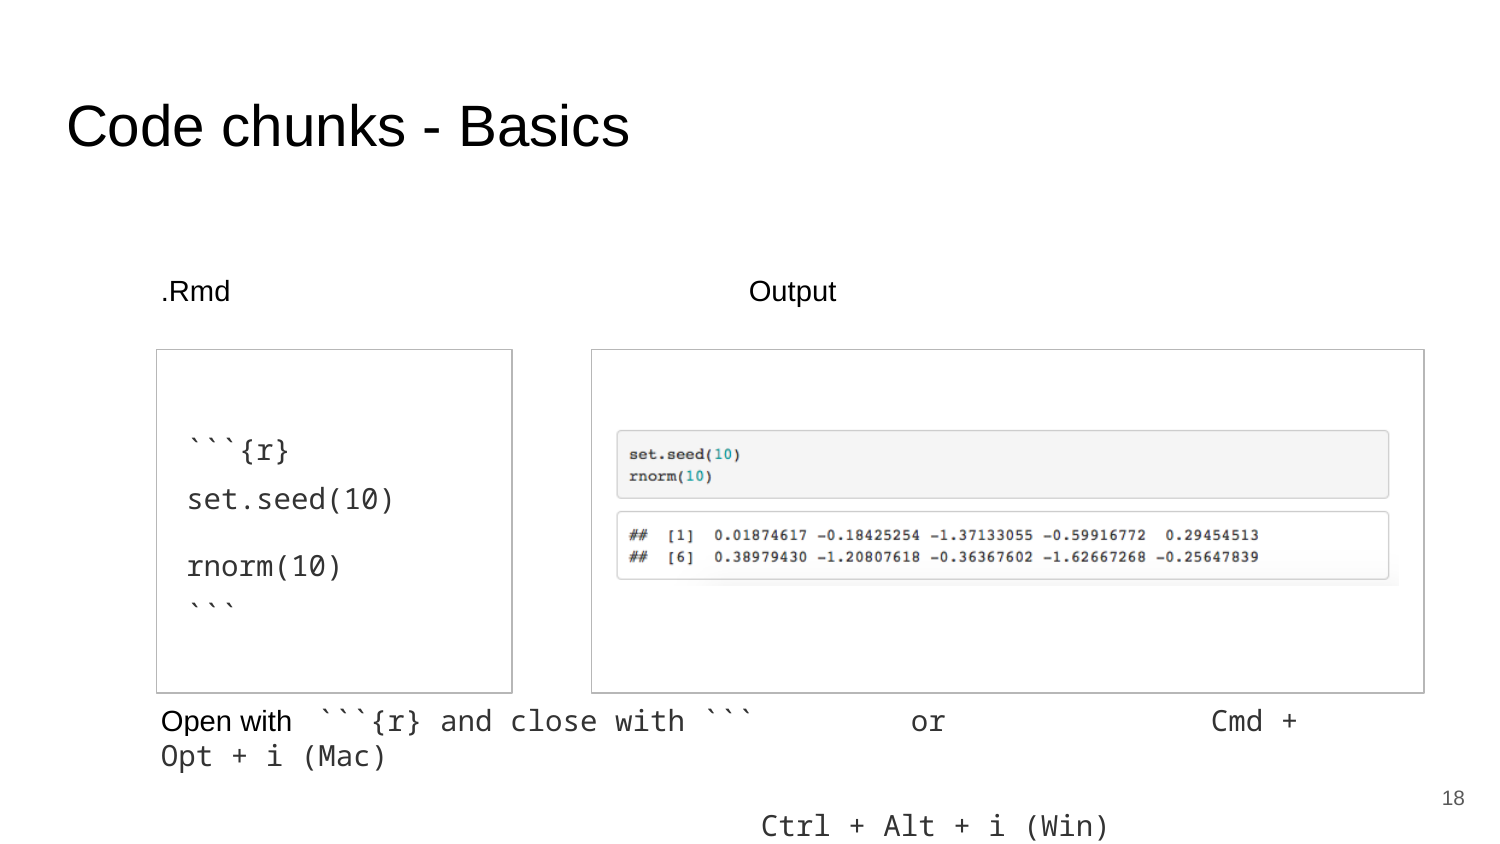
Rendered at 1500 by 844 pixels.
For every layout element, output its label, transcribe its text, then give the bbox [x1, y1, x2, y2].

text_box .Rmd [145, 257, 582, 317]
slide_number 18 [1389, 764, 1480, 830]
text_box [591, 349, 1425, 693]
text_box Output [733, 257, 1058, 317]
text_box ```{r} set.seed(10) rnorm(10) ``` [156, 349, 512, 693]
text_box Open with ```{r} and close with ``` or Cmd + Opt + i (Mac) Ctrl + Alt + i (Win) [145, 701, 1366, 844]
picture [607, 424, 1399, 586]
title Code chunks - Basics [51, 72, 1449, 167]
